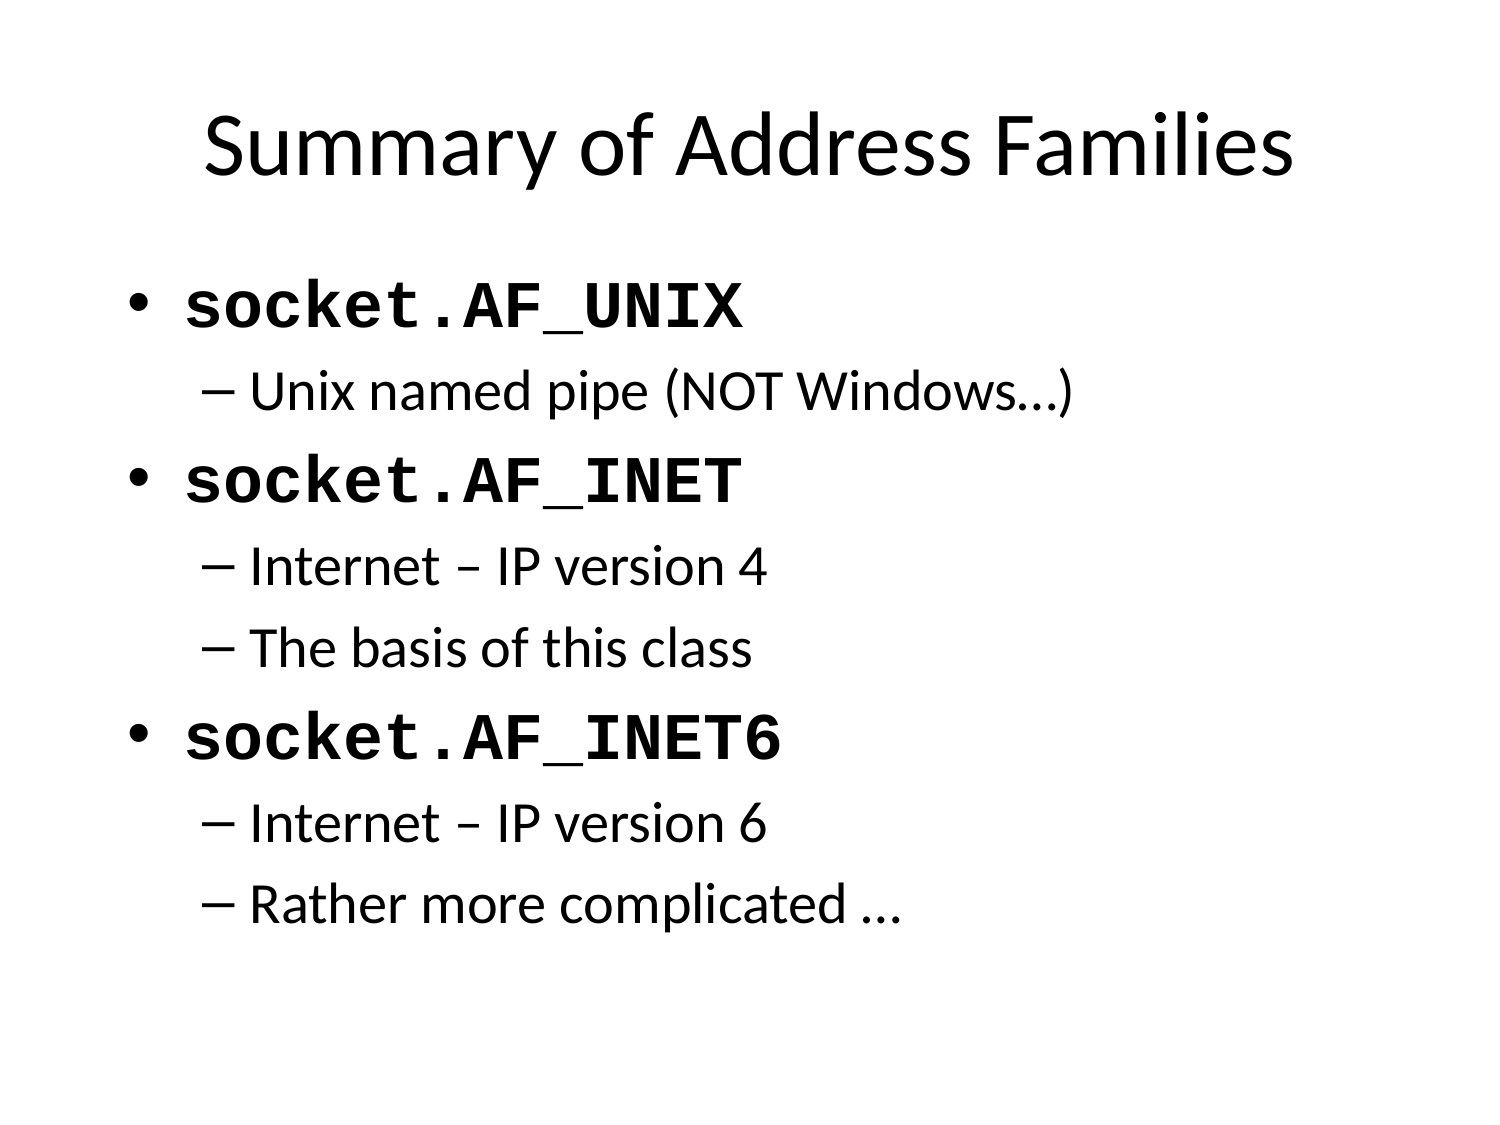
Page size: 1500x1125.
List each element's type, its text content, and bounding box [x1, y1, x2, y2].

list socket.AF_UNIX Unix named pipe (NOT Windows…) socket.AF_INET Internet – IP version 4 The basis of this class socket.AF_INET6 Internet – IP version 6 Rather more complicated … [112, 253, 1388, 945]
title Summary of Address Families [75, 45, 1425, 233]
